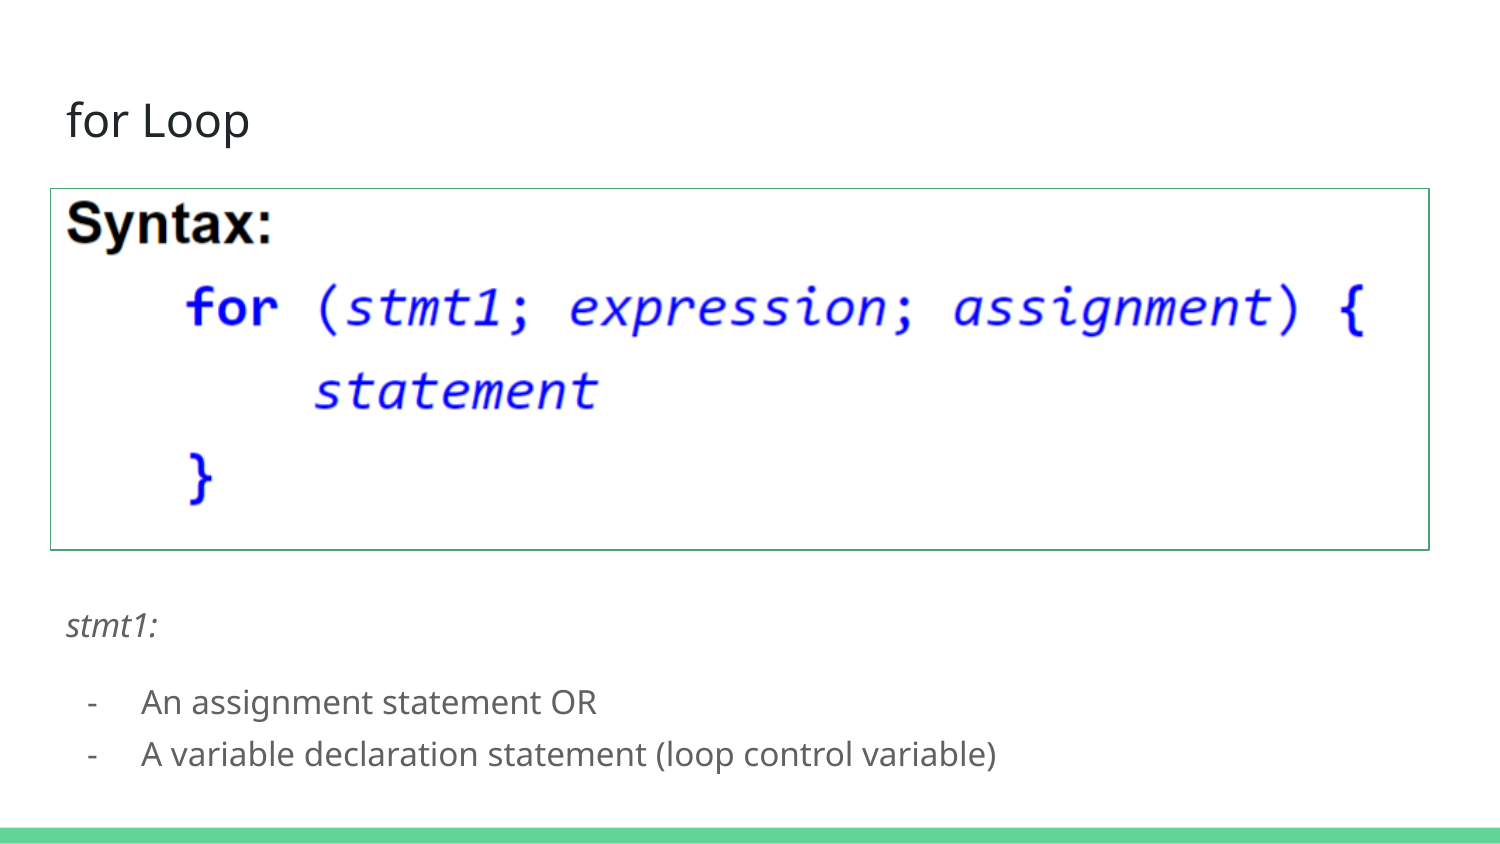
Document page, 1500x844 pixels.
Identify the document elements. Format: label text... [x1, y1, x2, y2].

picture [50, 188, 1429, 550]
list stmt1: An assignment statement OR A variable declaration statement (loop control variable) [51, 579, 1449, 806]
title for Loop [51, 72, 1449, 167]
